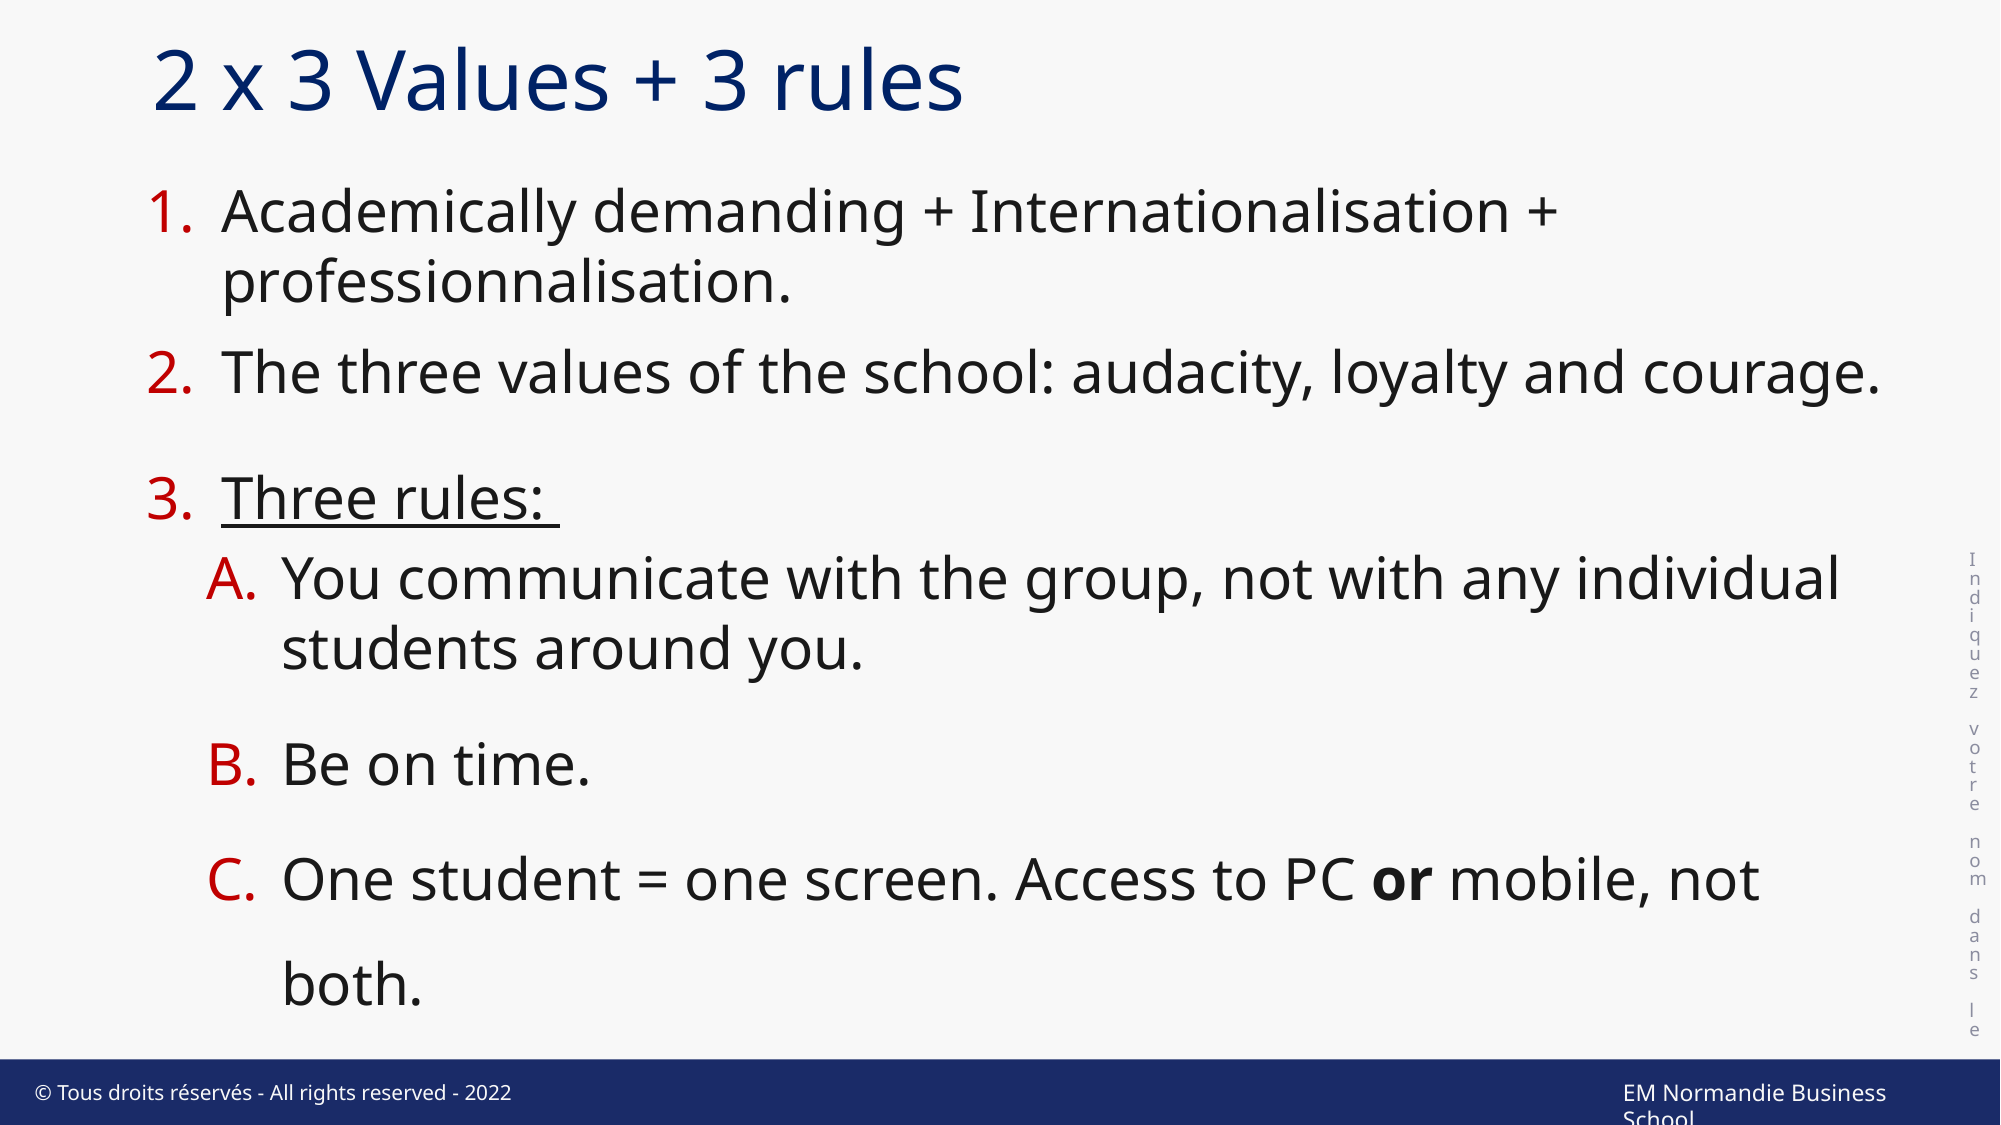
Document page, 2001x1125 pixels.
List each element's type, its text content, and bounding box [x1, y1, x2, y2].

footer Indiquez votre nom dans le pied de page [1954, 73, 1989, 1048]
list Academically demanding + Internationalisation + professionnalisation. The three values of the school: audacity, loyalty and courage. Three rules: You communicate with the group, not with any individual students around you. Be on time. One student = one screen. Access to PC or mobile, not both. [137, 166, 1915, 989]
title 2 x 3 Values + 3 rules [137, 29, 1863, 137]
